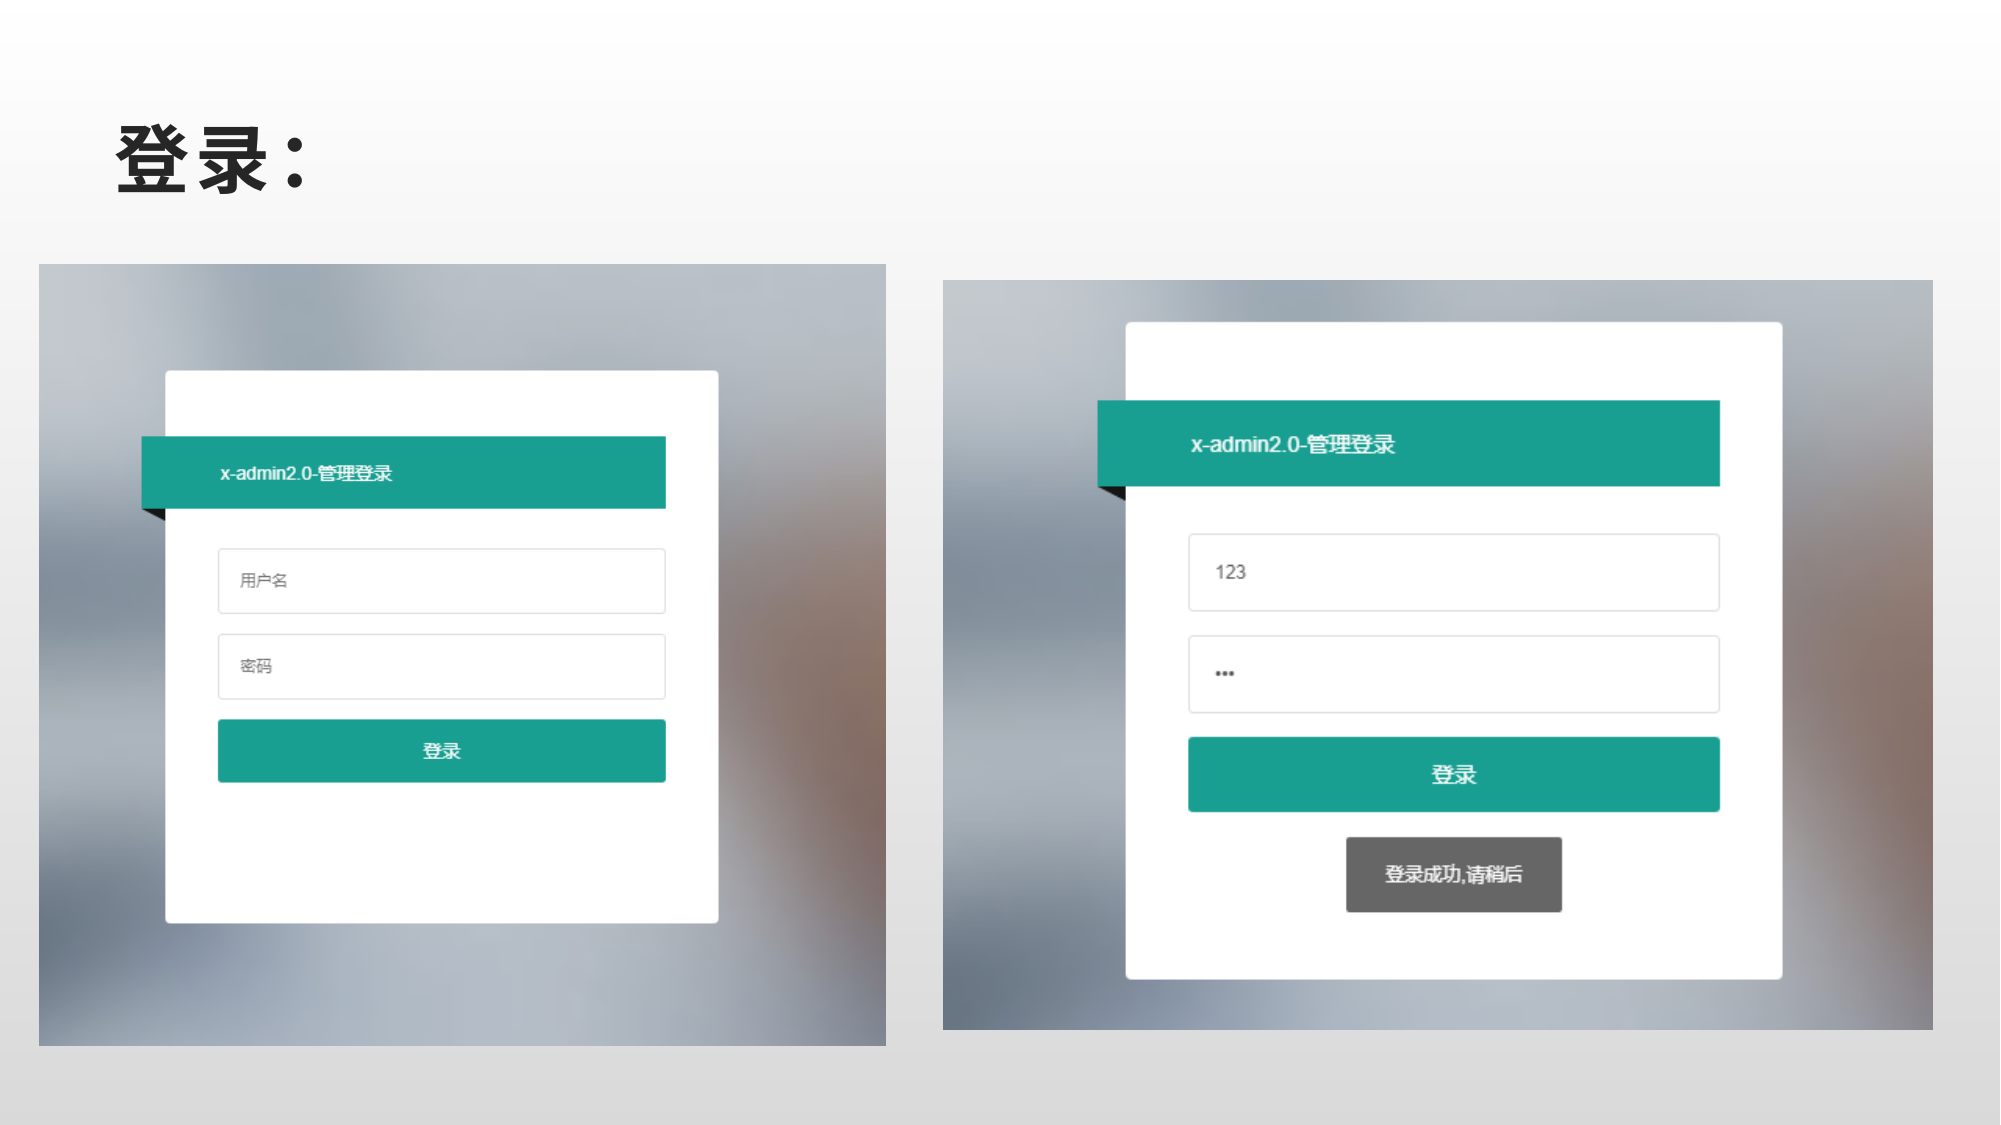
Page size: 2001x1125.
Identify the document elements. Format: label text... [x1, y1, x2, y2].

title 登录： [99, 99, 1900, 216]
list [39, 264, 885, 1046]
picture [943, 280, 1933, 1030]
